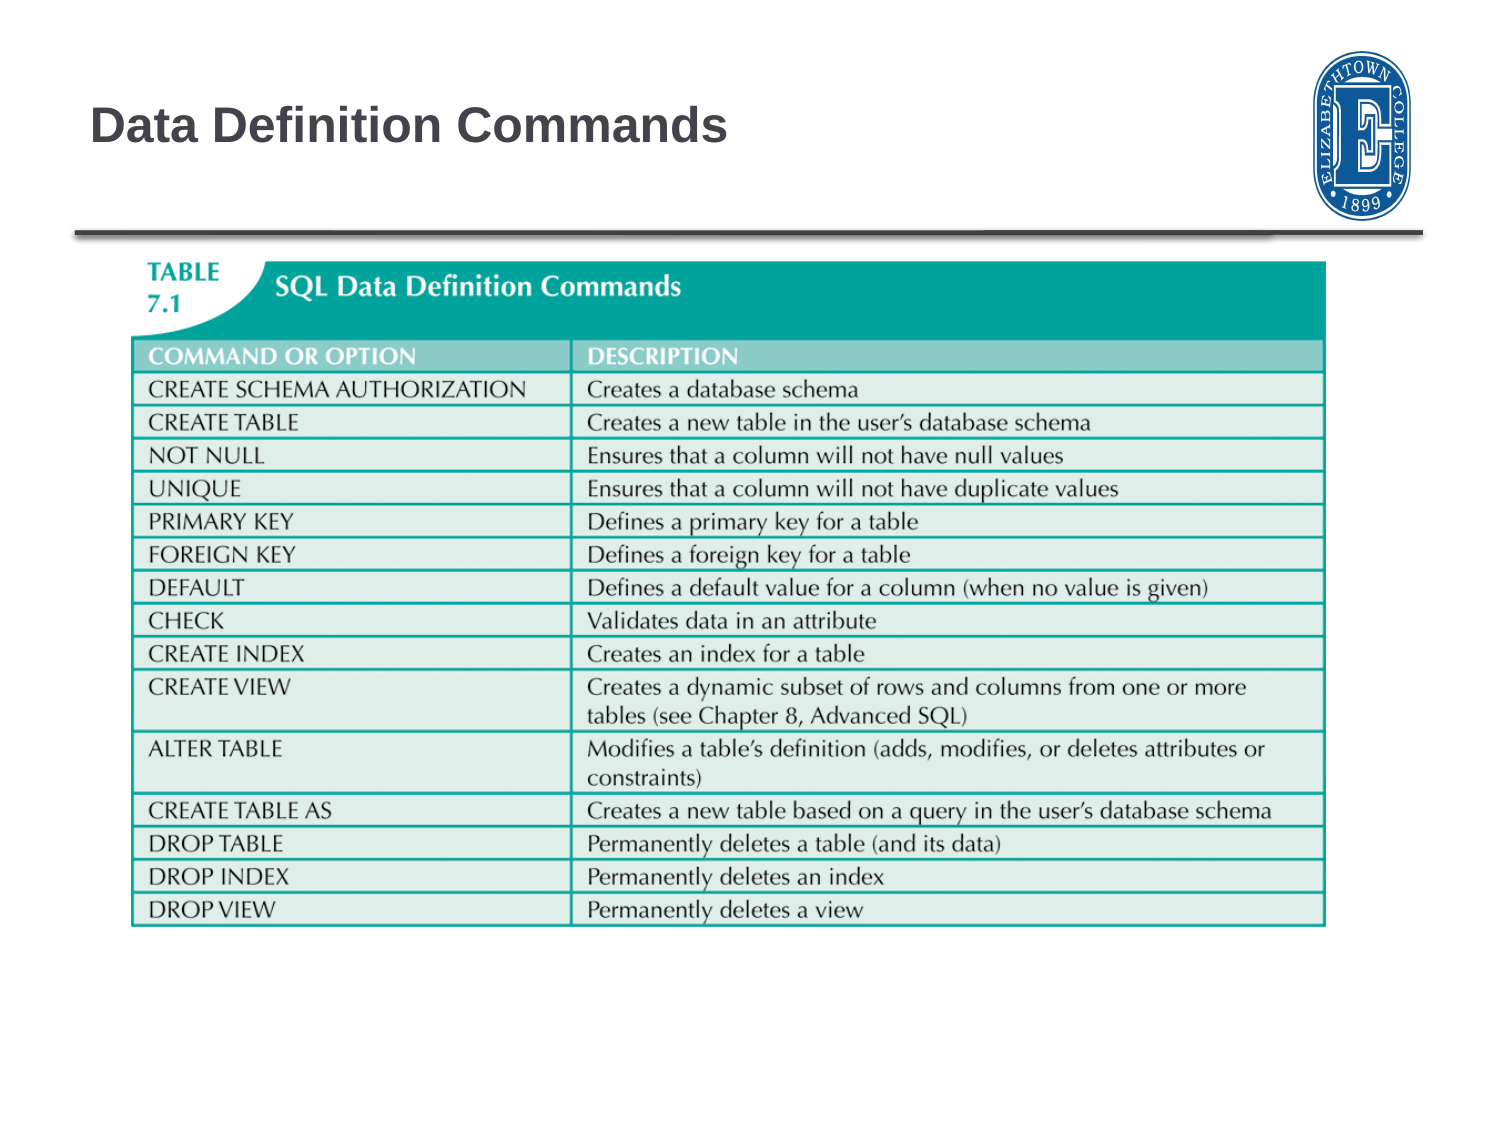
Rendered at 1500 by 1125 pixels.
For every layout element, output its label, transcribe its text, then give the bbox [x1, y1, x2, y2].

picture [130, 261, 1326, 928]
text_box Data Definition Commands [75, 85, 1272, 203]
picture [1252, 44, 1474, 228]
